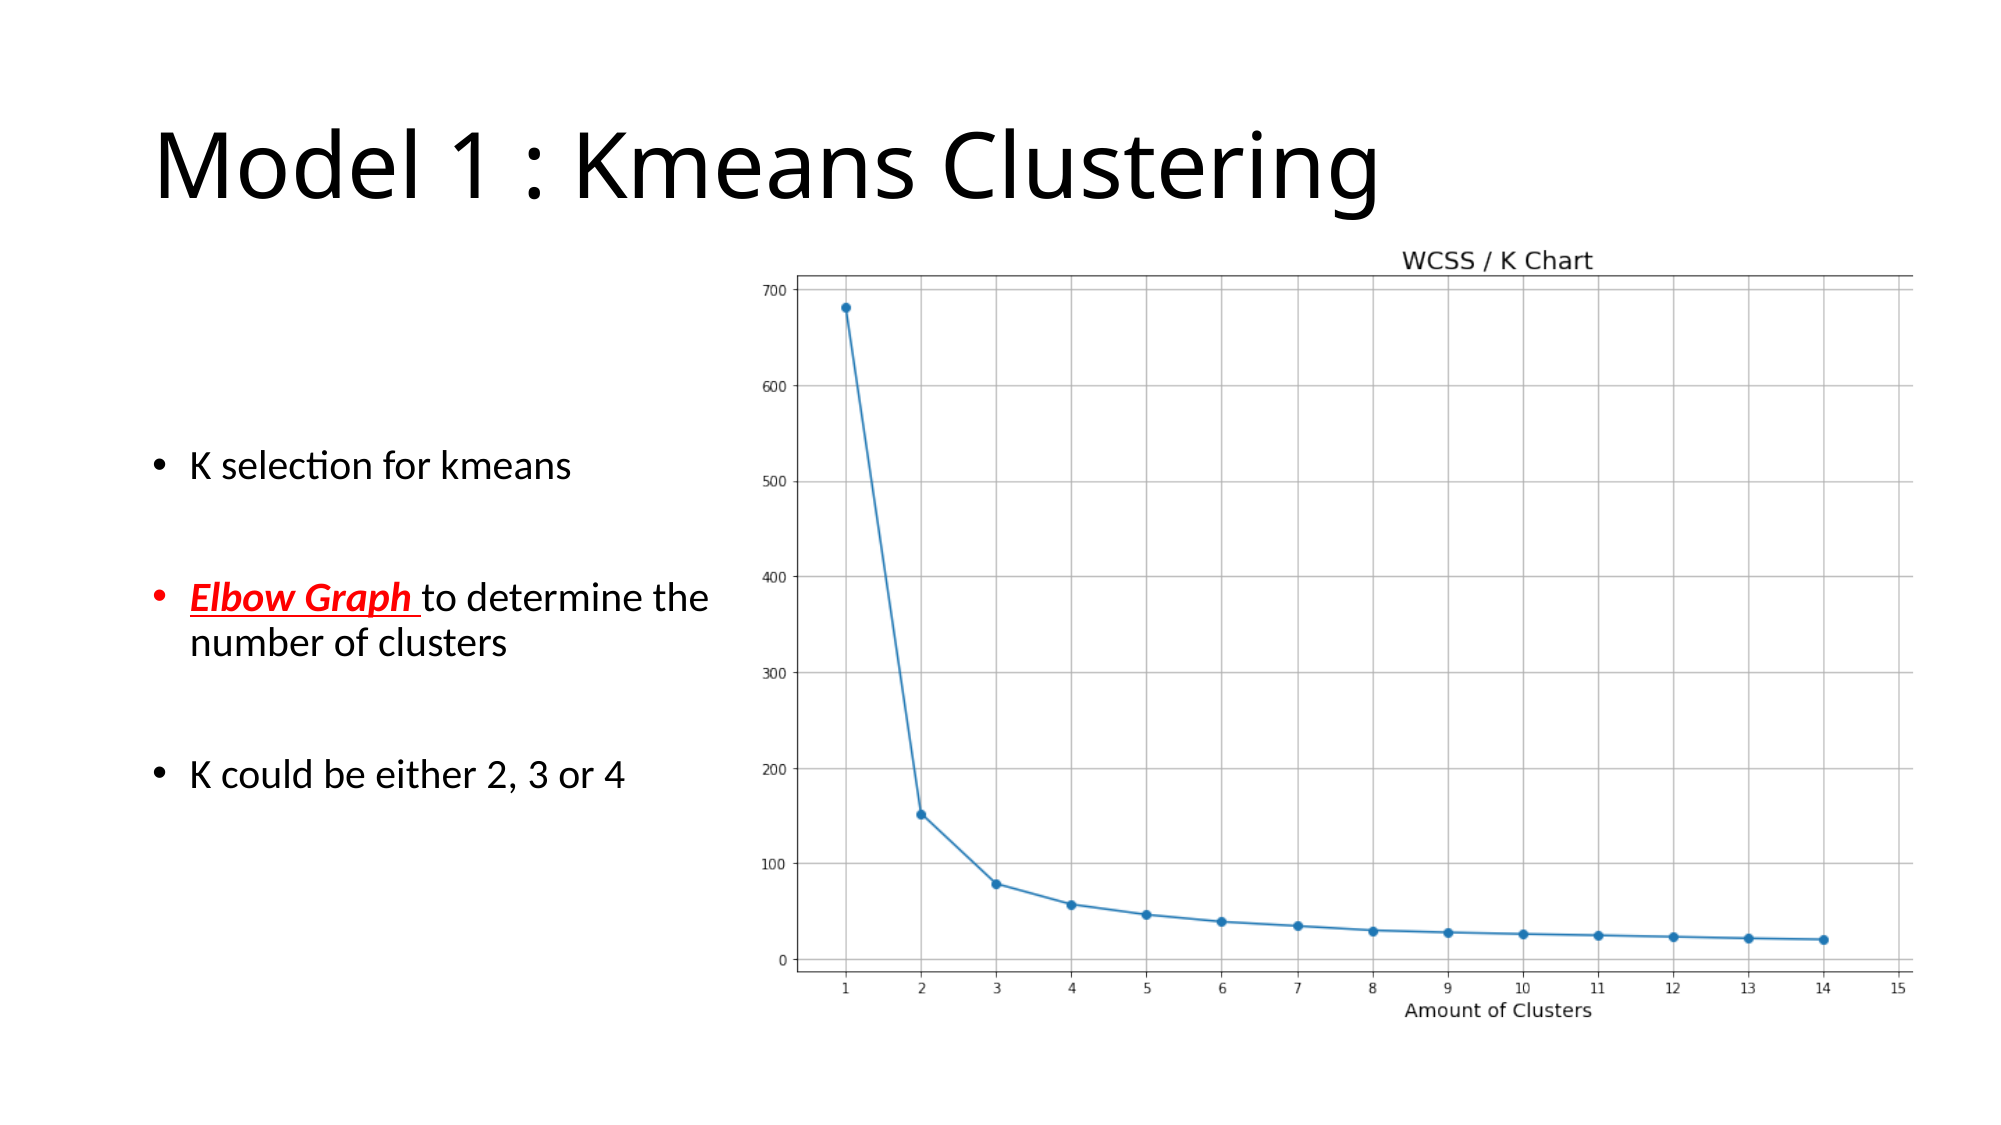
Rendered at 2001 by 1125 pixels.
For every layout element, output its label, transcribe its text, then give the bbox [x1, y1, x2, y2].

picture [760, 239, 1914, 1030]
title Model 1 : Kmeans Clustering [137, 59, 1863, 278]
list K selection for kmeans Elbow Graph to determine the number of clusters K could be either 2, 3 or 4 [137, 299, 760, 1014]
